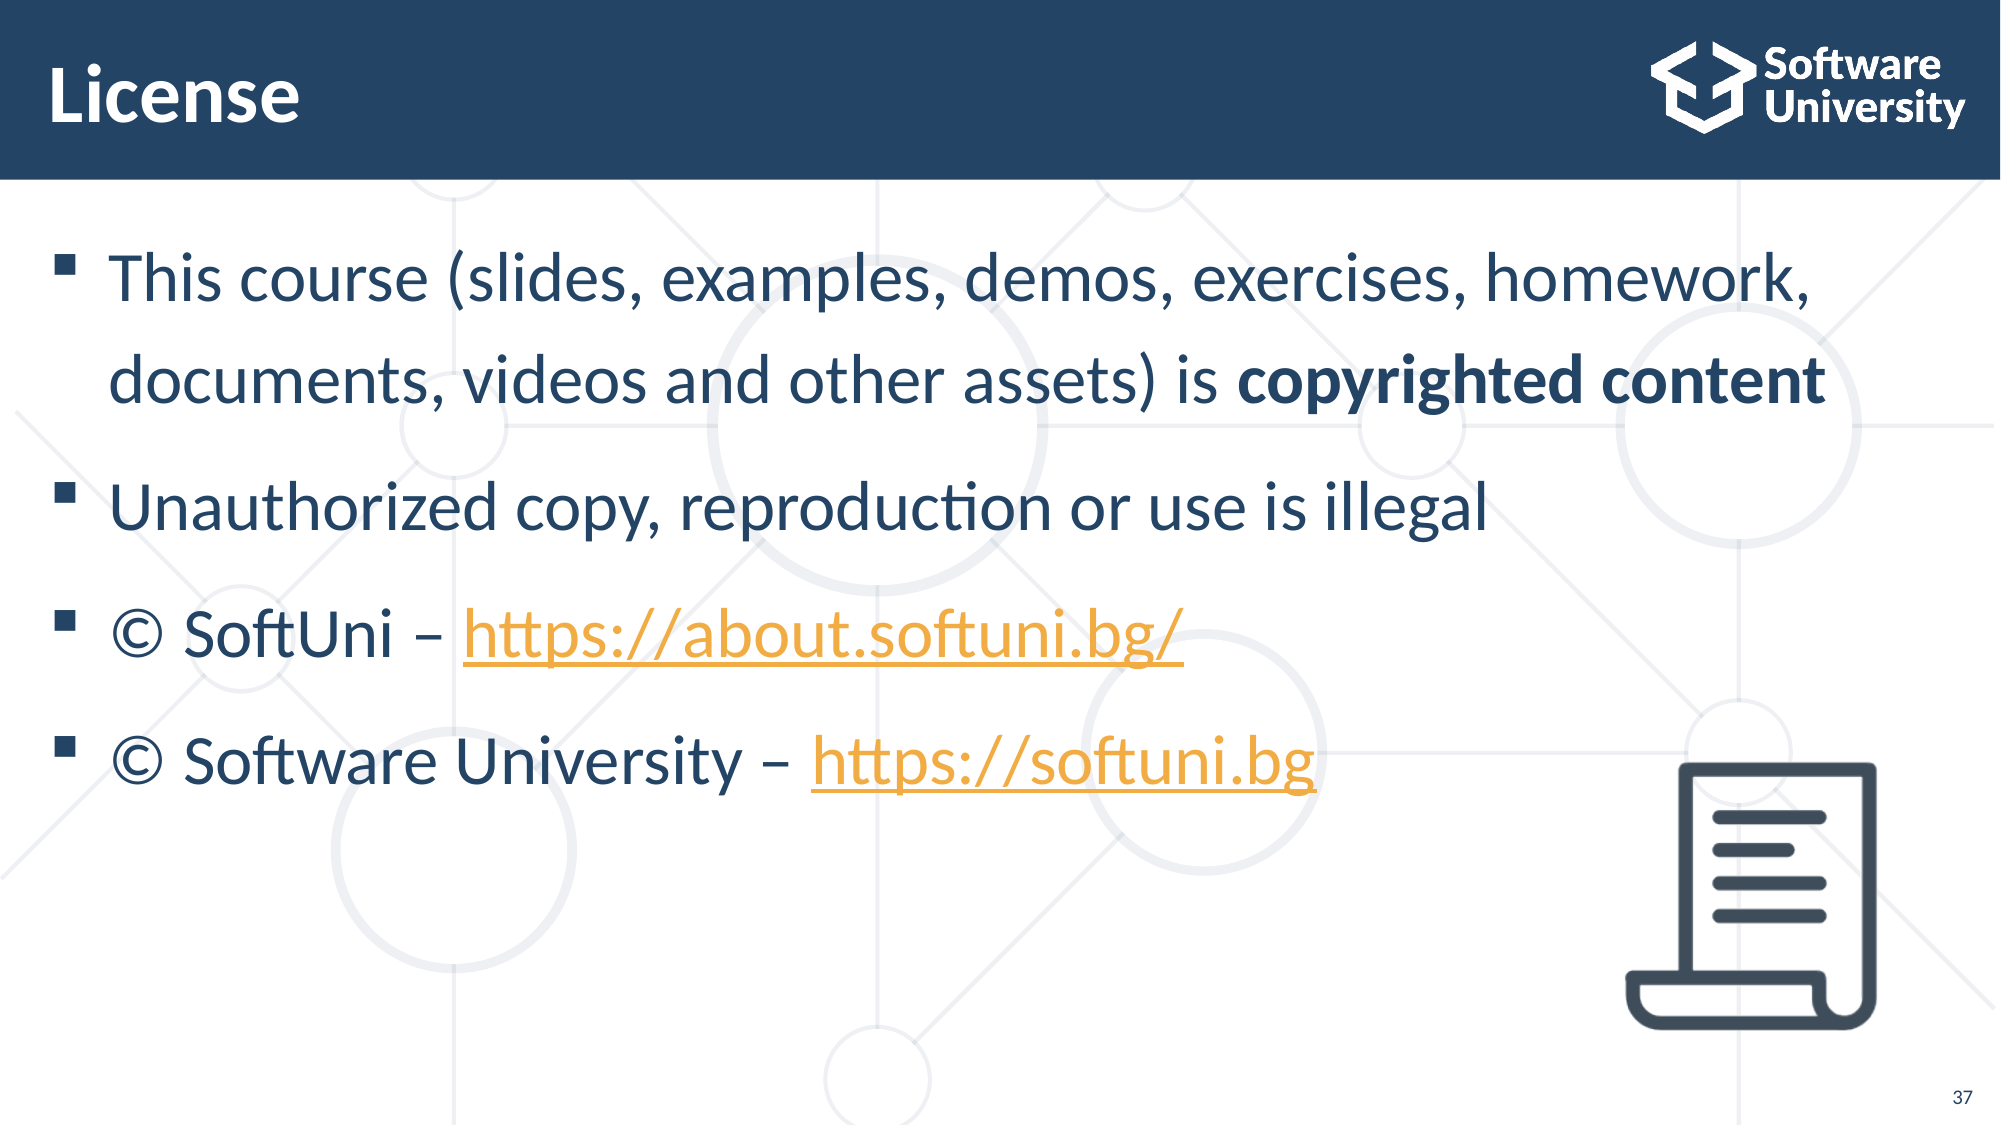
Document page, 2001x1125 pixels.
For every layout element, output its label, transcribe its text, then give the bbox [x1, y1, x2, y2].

title License [31, 16, 1625, 162]
picture [1651, 41, 1966, 134]
list This course (slides, examples, demos, exercises, homework, documents, videos and other assets) is copyrighted content Unauthorized copy, reproduction or use is illegal © SoftUni – https://about.softuni.bg/ © Software University – https://softuni.bg [31, 208, 1970, 1104]
slide_number 37 [1927, 1067, 1989, 1117]
picture [1598, 728, 1916, 1065]
